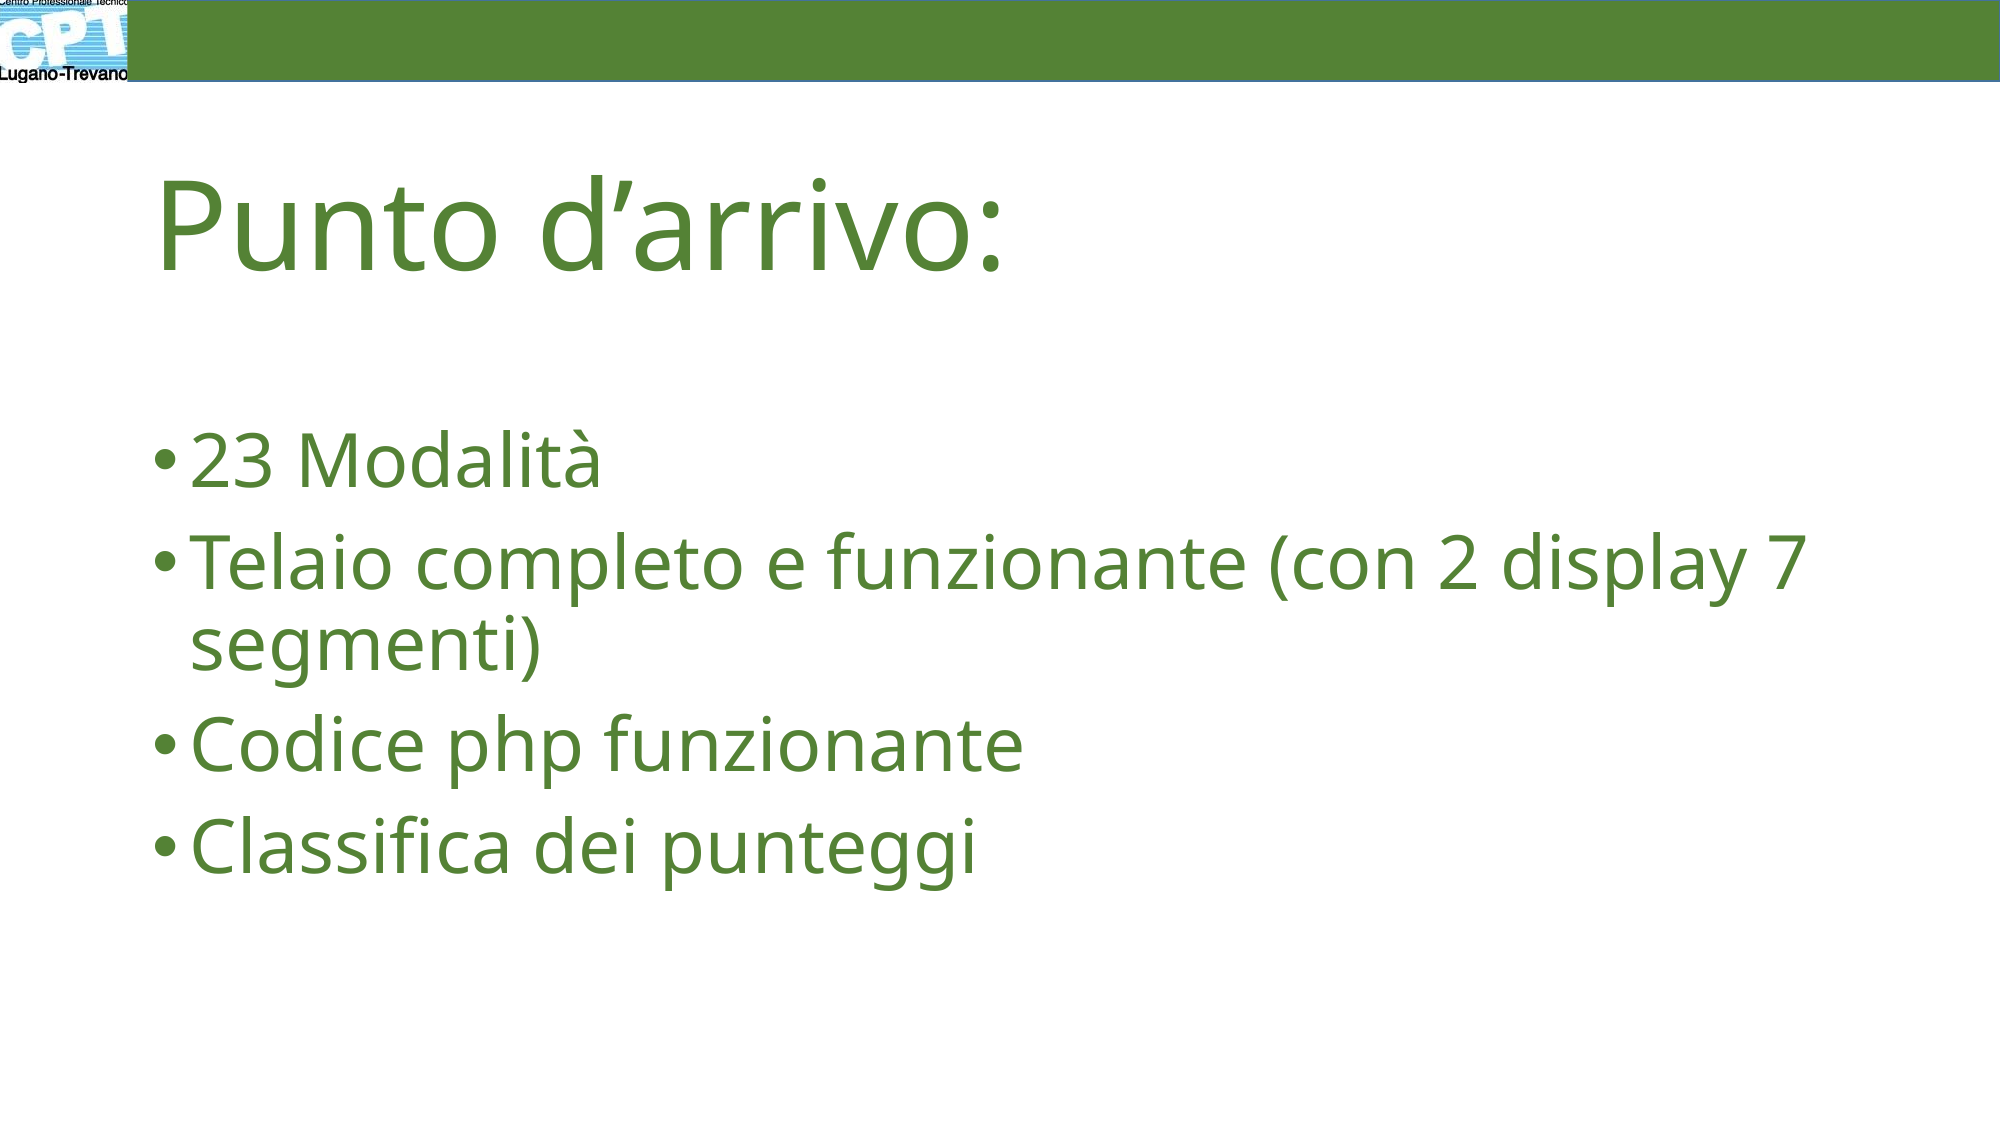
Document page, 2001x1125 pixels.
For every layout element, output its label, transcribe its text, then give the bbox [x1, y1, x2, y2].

list 23 Modalità Telaio completo e funzionante (con 2 display 7 segmenti) Codice php funzionante Classifica dei punteggi [137, 299, 1863, 1014]
title Punto d’arrivo: [137, 82, 2000, 377]
picture [0, 0, 128, 83]
text_box [128, 0, 2000, 82]
